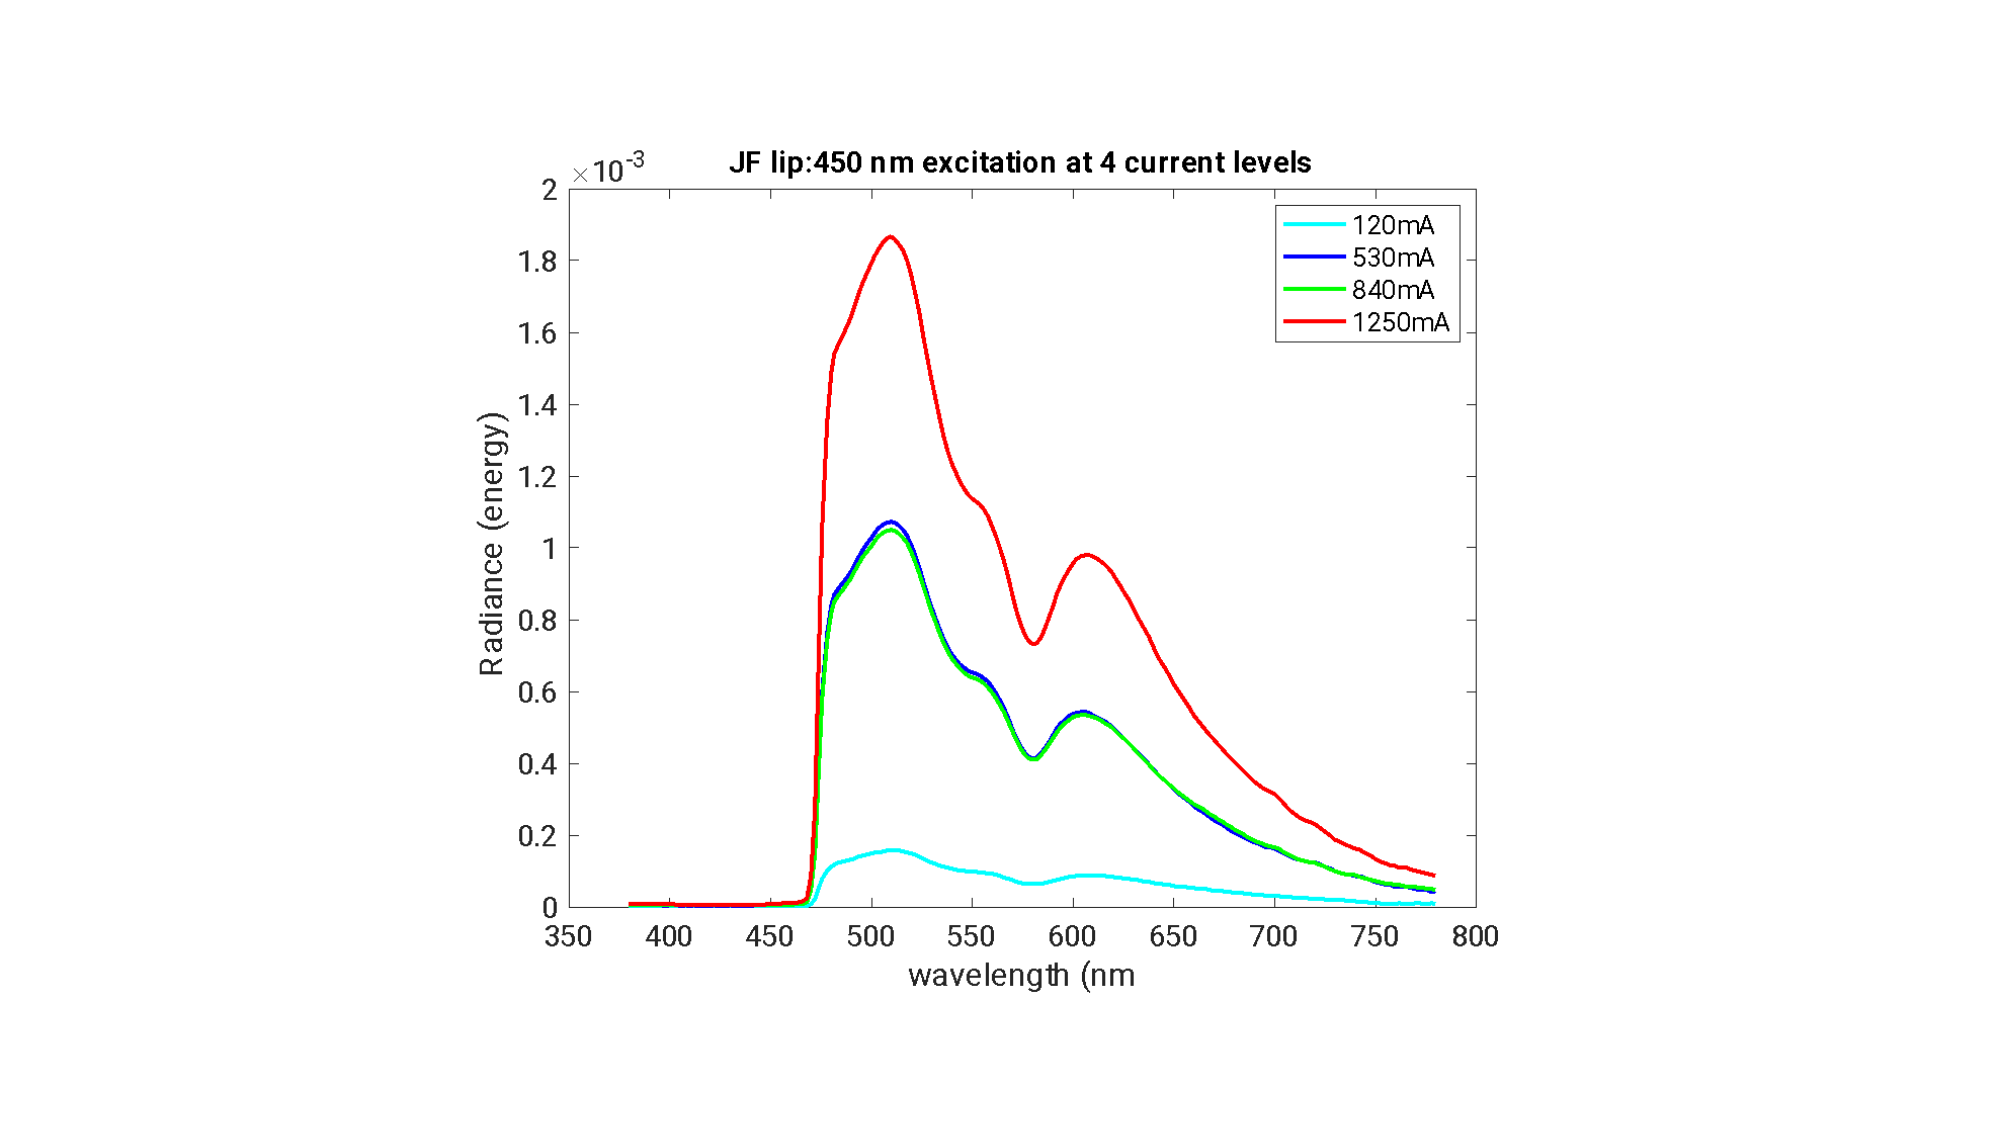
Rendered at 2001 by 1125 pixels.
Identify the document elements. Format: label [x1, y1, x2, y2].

picture [416, 124, 1584, 1001]
